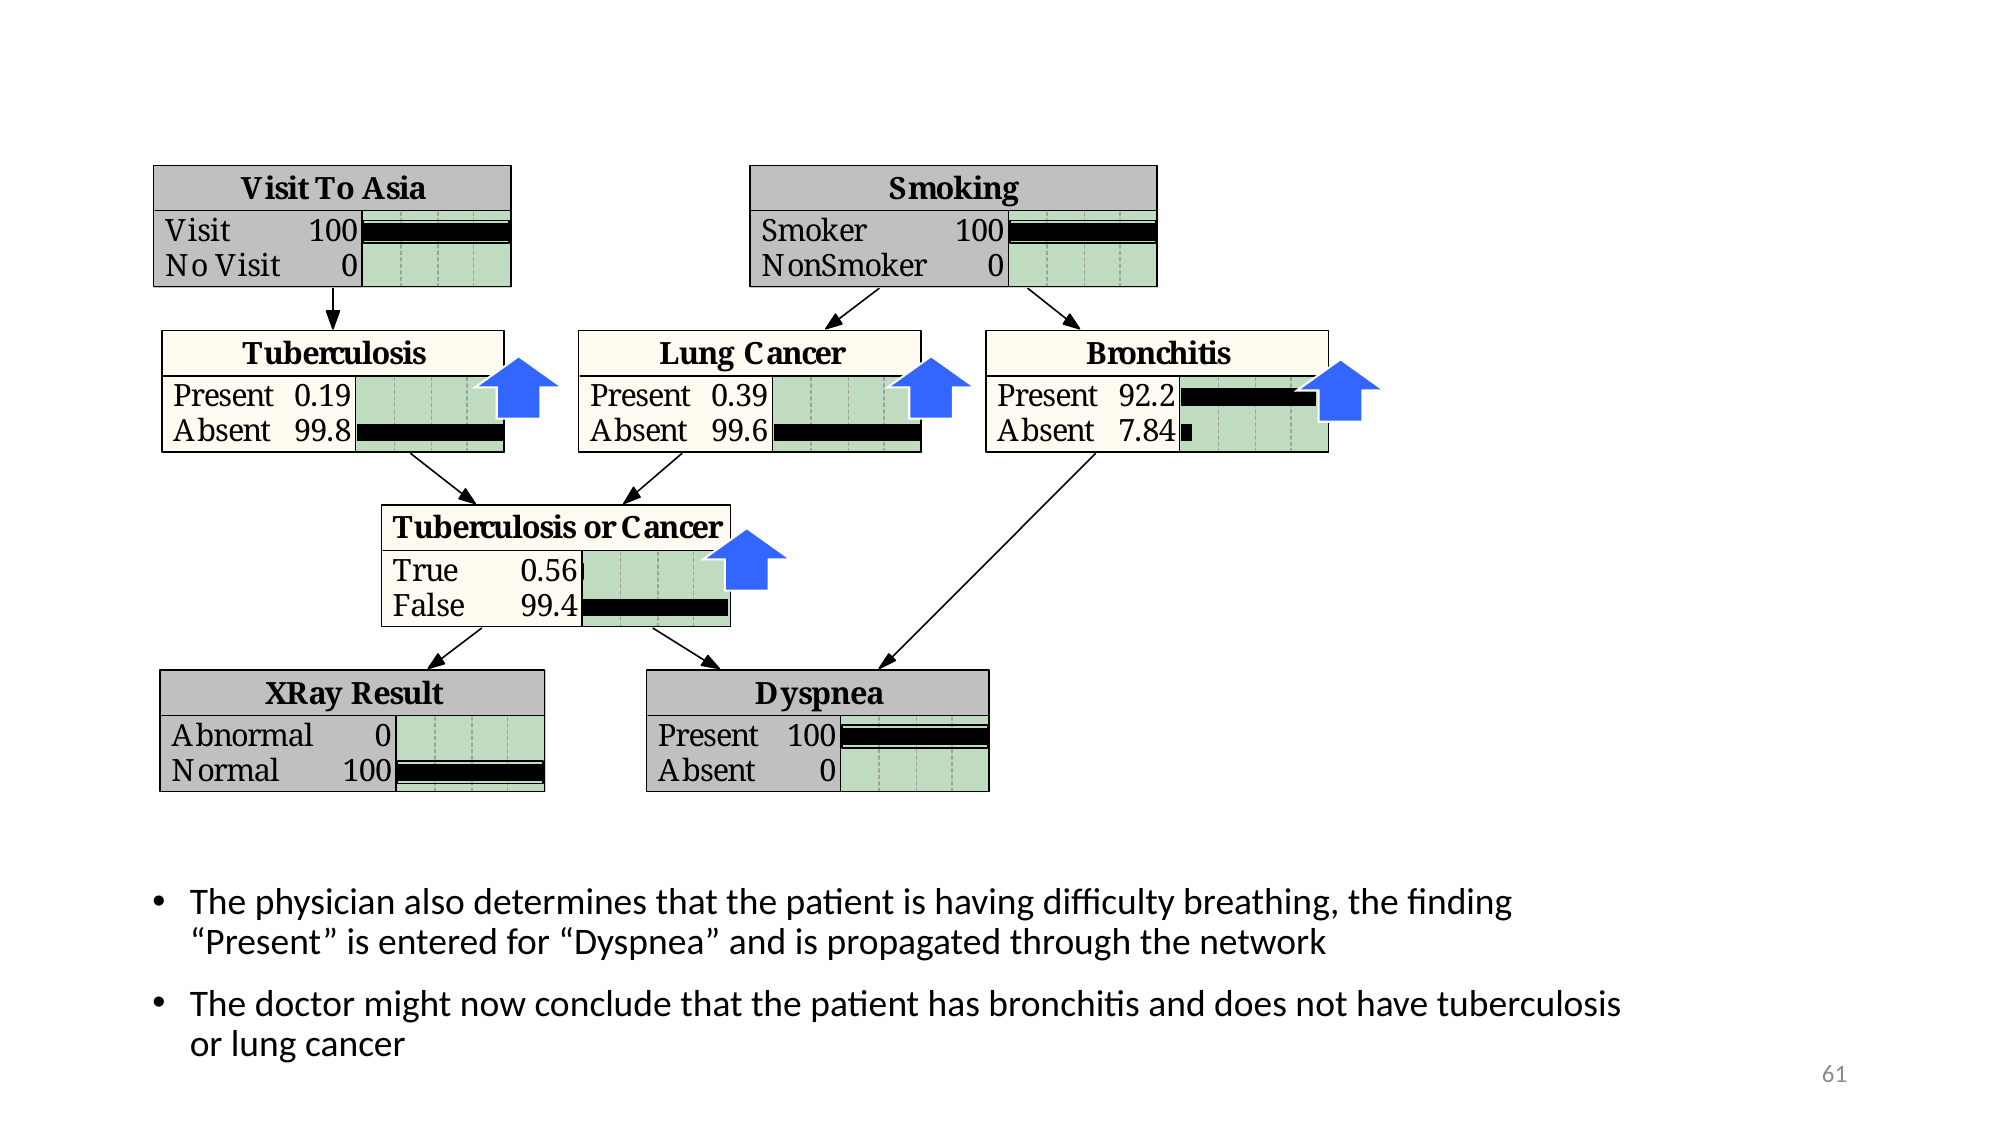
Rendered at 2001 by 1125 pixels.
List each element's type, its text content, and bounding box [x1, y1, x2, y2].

text_box [1350, 366, 1385, 422]
slide_number 61 [1412, 1042, 1863, 1103]
picture [137, 149, 1350, 813]
text_box The physician also determines that the patient is having difficulty breathing, the finding “Present” is entered for “Dyspnea” and is propagated through the network The doctor might now conclude that the patient has bronchitis and does not have tuberculosis or lung cancer [137, 874, 1663, 1038]
